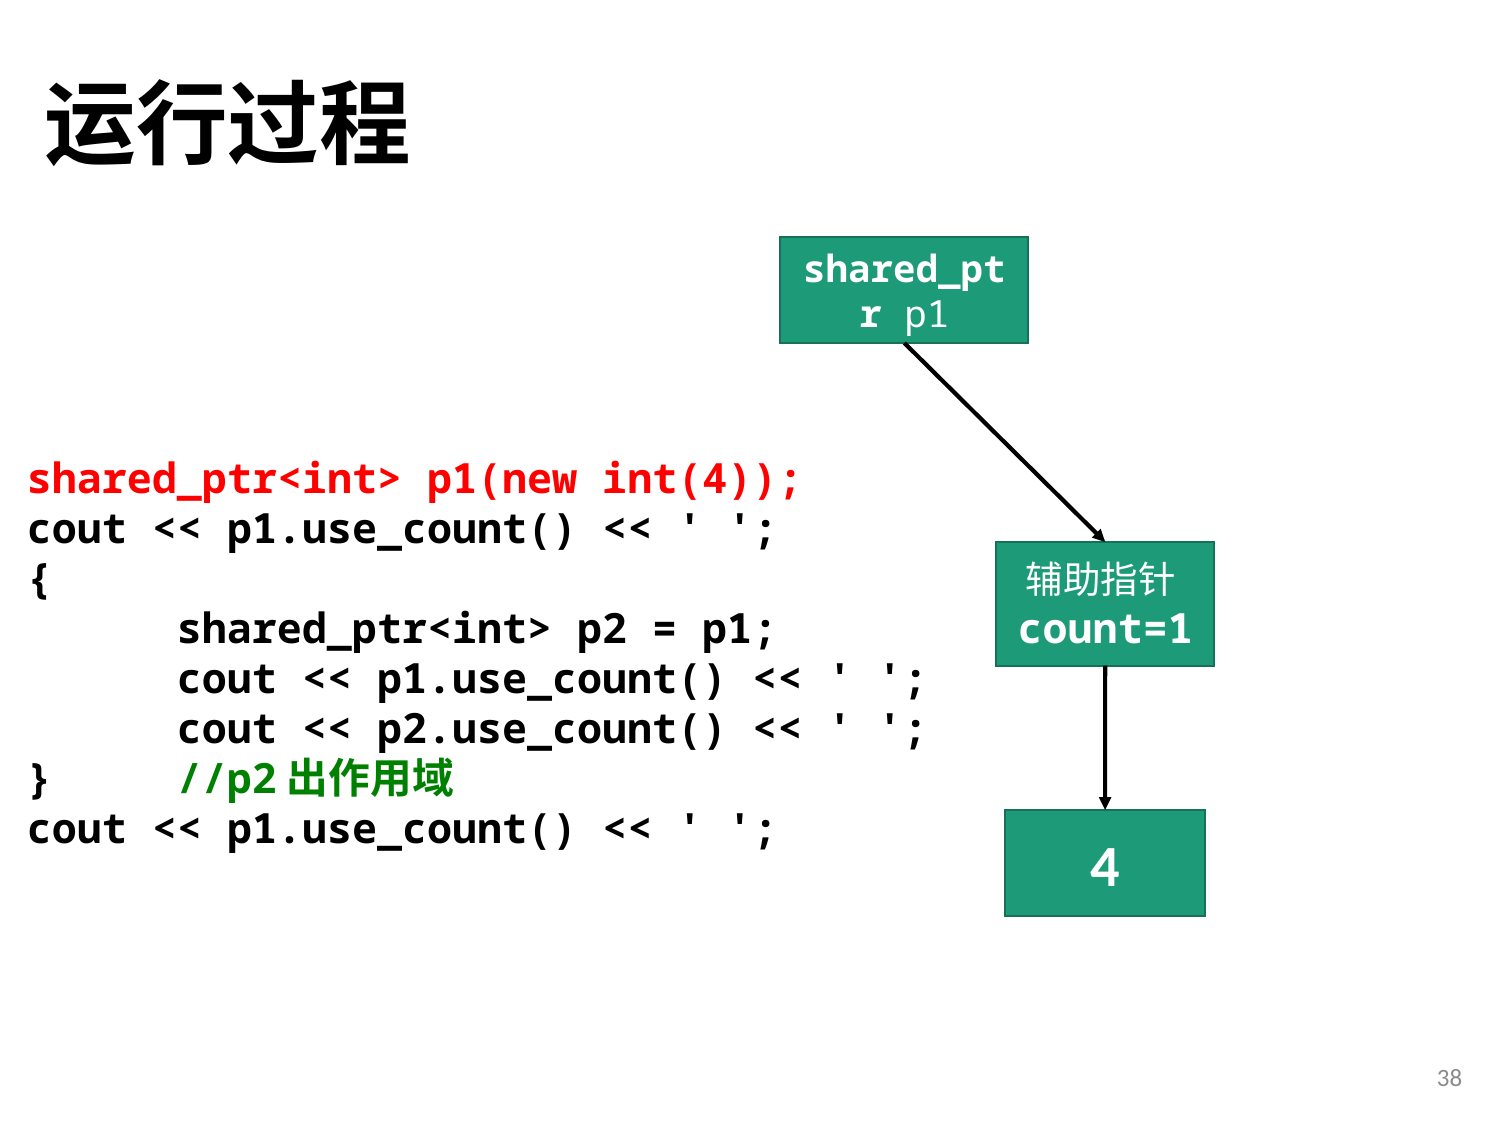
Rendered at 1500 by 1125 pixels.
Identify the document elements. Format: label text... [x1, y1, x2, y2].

title 运行过程 [29, 19, 1324, 237]
text_box shared_ptr<int> p1(new int(4)); cout << p1.use_count() << ' '; { shared_ptr<int> p2 = p1; cout << p1.use_count() << ' '; cout << p2.use_count() << ' '; } //p2出作用域 cout << p1.use_count() << ' '; [12, 444, 942, 920]
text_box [780, 236, 1214, 917]
slide_number 38 [1139, 1046, 1478, 1107]
